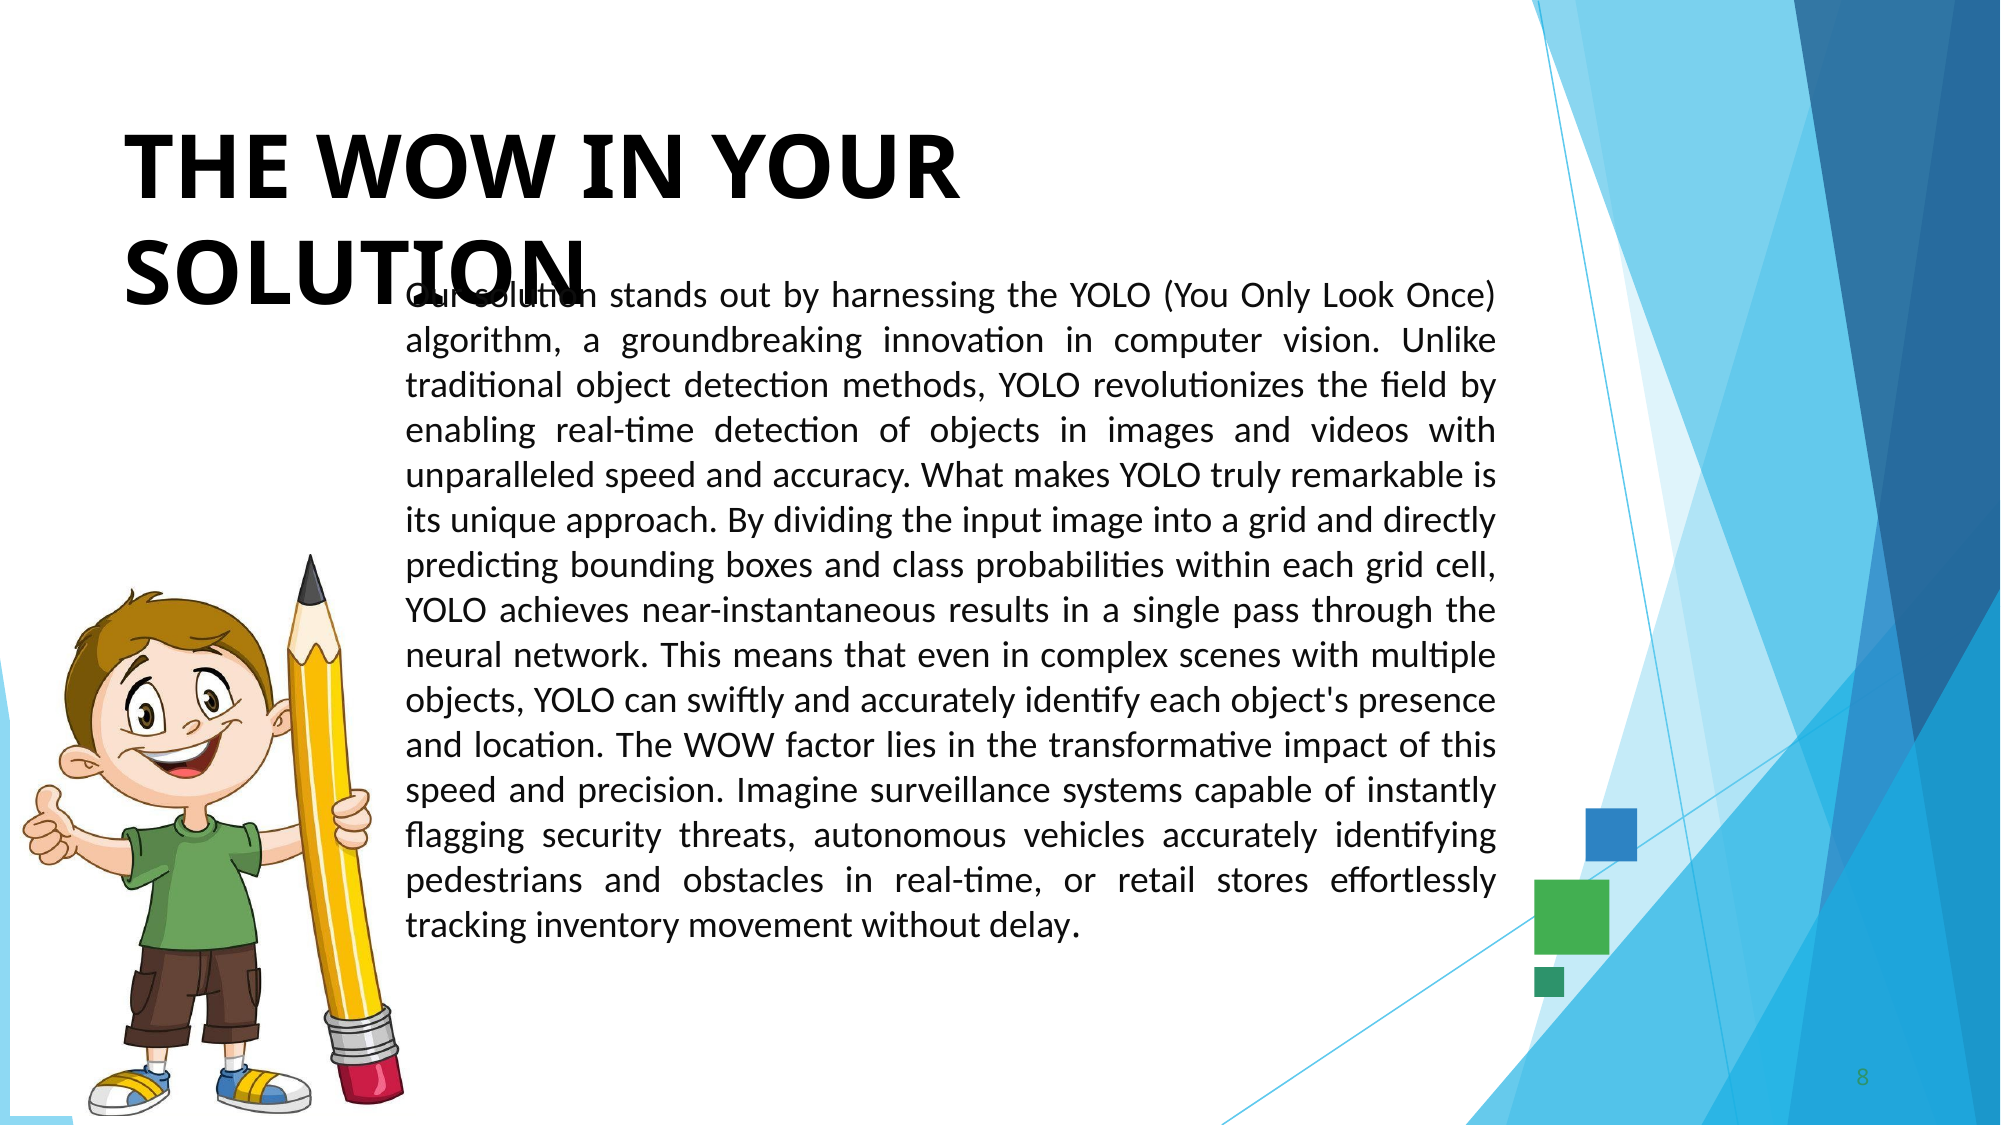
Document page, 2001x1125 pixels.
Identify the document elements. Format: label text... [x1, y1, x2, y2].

text_box [1534, 967, 1565, 997]
text_box [1585, 808, 1638, 862]
text_box 8 [1849, 1061, 1888, 1095]
text_box Our solution stands out by harnessing the YOLO (You Only Look Once) algorithm, a groundbreaking innovation in computer vision. Unlike traditional object detection methods, YOLO revolutionizes the field by enabling real-time detection of objects in images and videos with unparalleled speed and accuracy. What makes YOLO truly remarkable is its unique approach. By dividing the input image into a grid and directly predicting bounding boxes and class probabilities within each grid cell, YOLO achieves near-instantaneous results in a single pass through the neural network. This means that even in complex scenes with multiple objects, YOLO can swiftly and accurately identify each object's presence and location. The WOW factor lies in the transformative impact of this speed and precision. Imagine surveillance systems capable of instantly flagging security threats, autonomous vehicles accurately identifying pedestrians and obstacles in real-time, or retail stores effortlessly tracking inventory movement without delay. [390, 262, 1513, 953]
text_box [1534, 879, 1610, 955]
title THE WOW IN YOUR SOLUTION [121, 107, 1359, 323]
picture [10, 554, 416, 1116]
